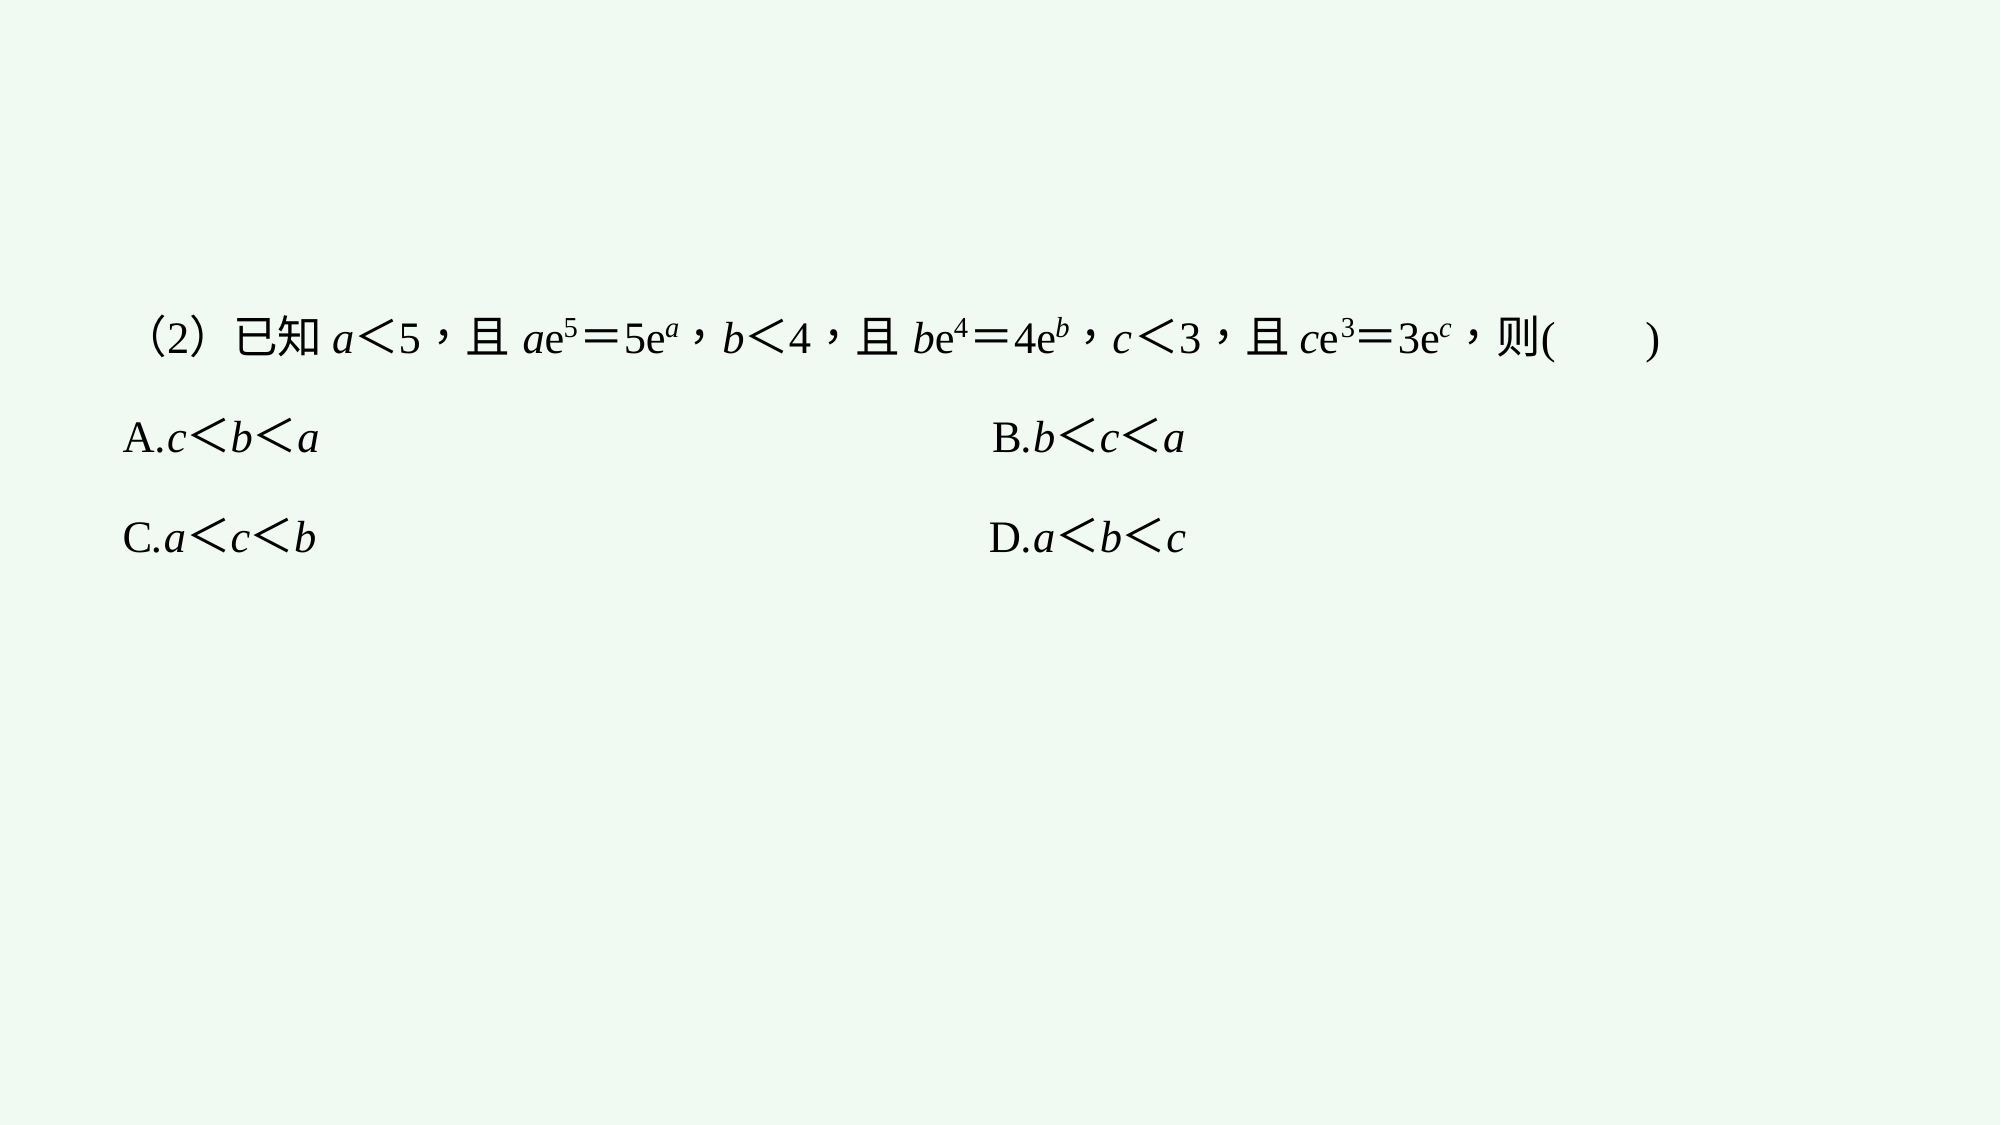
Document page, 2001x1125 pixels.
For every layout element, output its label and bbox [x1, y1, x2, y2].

text_box [122, 285, 1881, 588]
